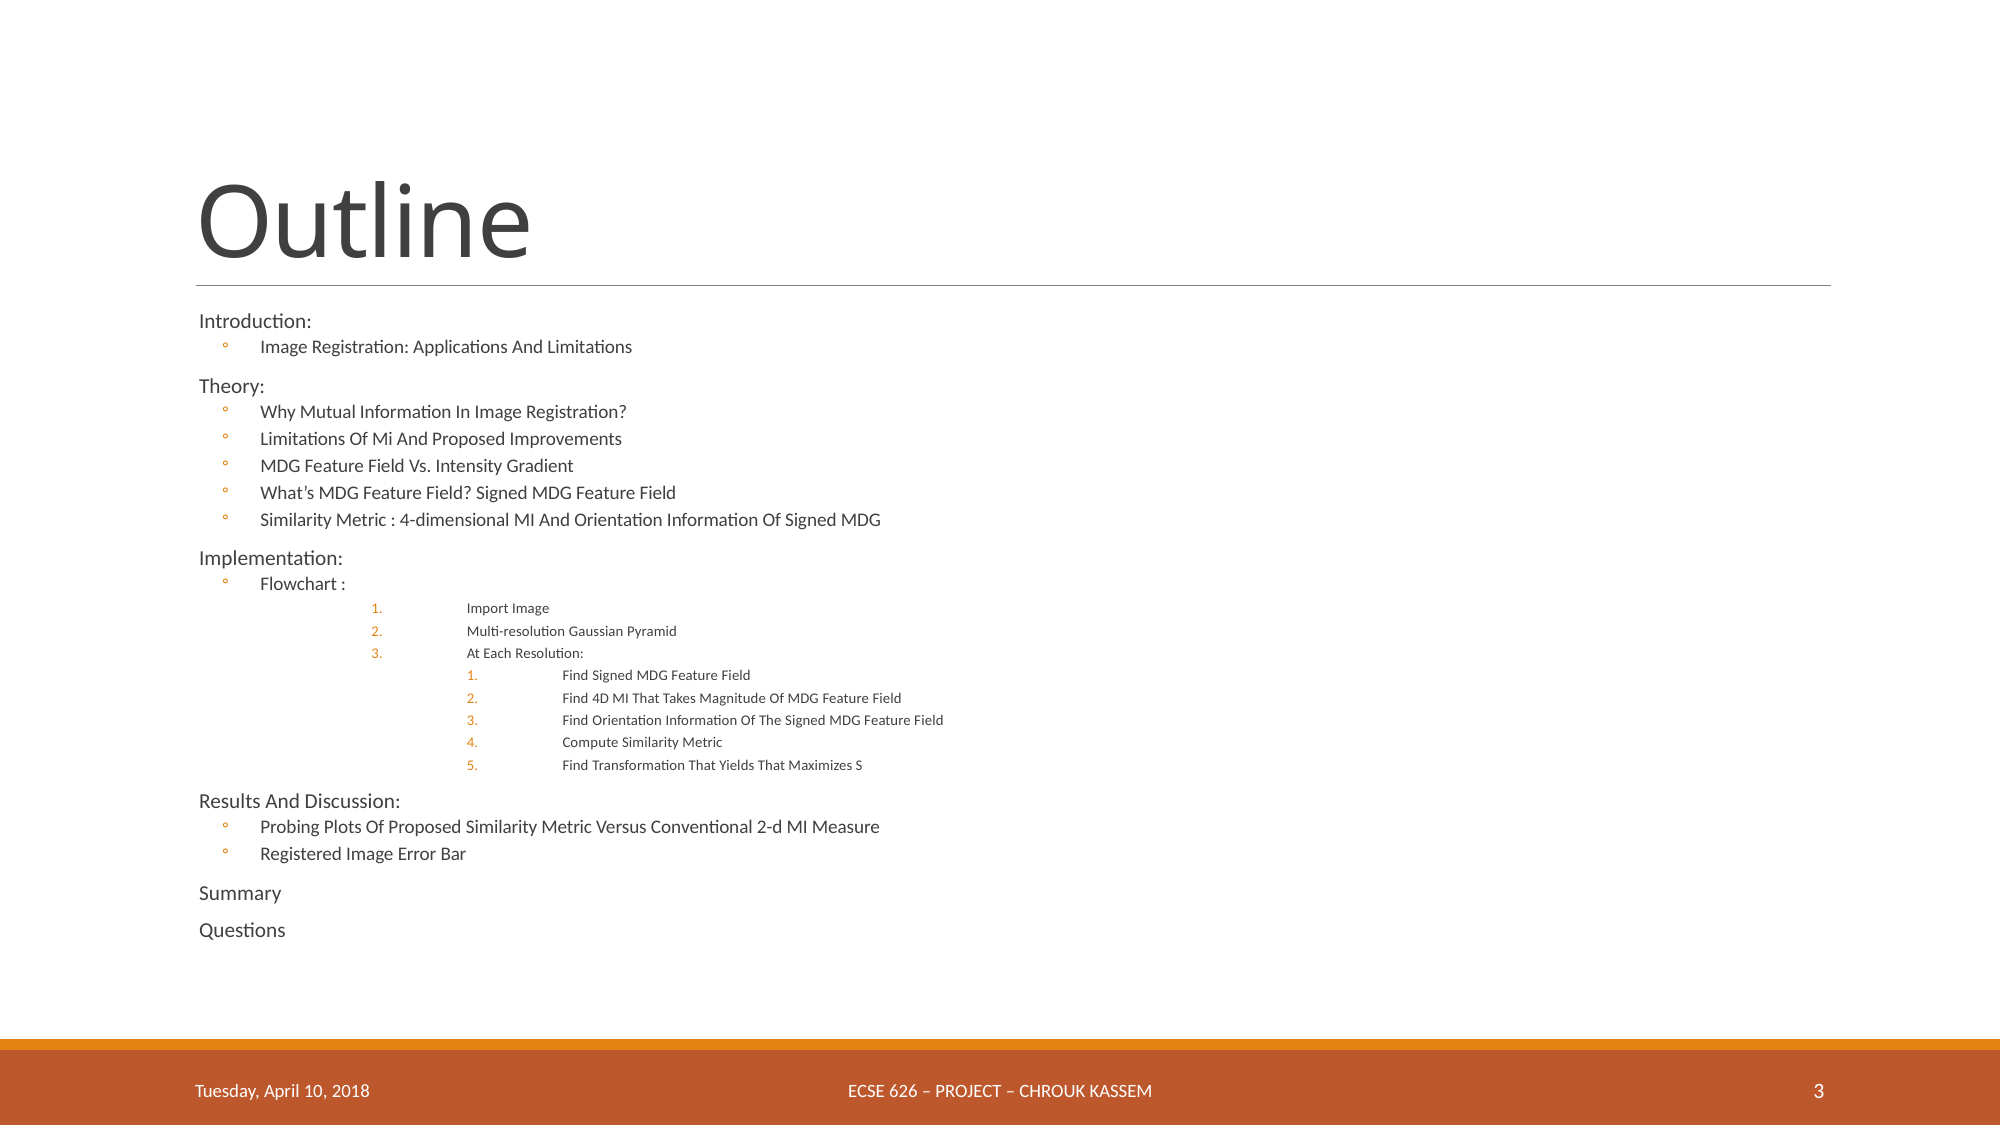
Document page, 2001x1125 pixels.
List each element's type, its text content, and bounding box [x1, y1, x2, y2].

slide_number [180, 1059, 586, 1120]
slide_number 3 [1624, 1059, 1840, 1120]
footer ECSE 626 – Project – Chrouk Kassem [604, 1059, 1396, 1120]
title Outline [180, 47, 1830, 285]
list Introduction: Image Registration: Applications And Limitations Theory: Why Mutual Information In Image Registration? Limitations Of Mi And Proposed Improvements MDG Feature Field Vs. Intensity Gradient What’s MDG Feature Field? Signed MDG Feature Field Similarity Metric : 4-dimensional MI And Orientation Information Of Signed MDG Implementation: Flowchart : Import Image Multi-resolution Gaussian Pyramid At Each Resolution: Find Signed MDG Feature Field Find 4D MI That Takes Magnitude Of MDG Feature Field Find Orientation Information Of The Signed MDG Feature Field Compute Similarity Metric Find Transformation That Yields That Maximizes S Results And Discussion: Probing Plots Of Proposed Similarity Metric Versus Conventional 2-d MI Measure Registered Image Error Bar Summary Questions [180, 302, 1830, 963]
